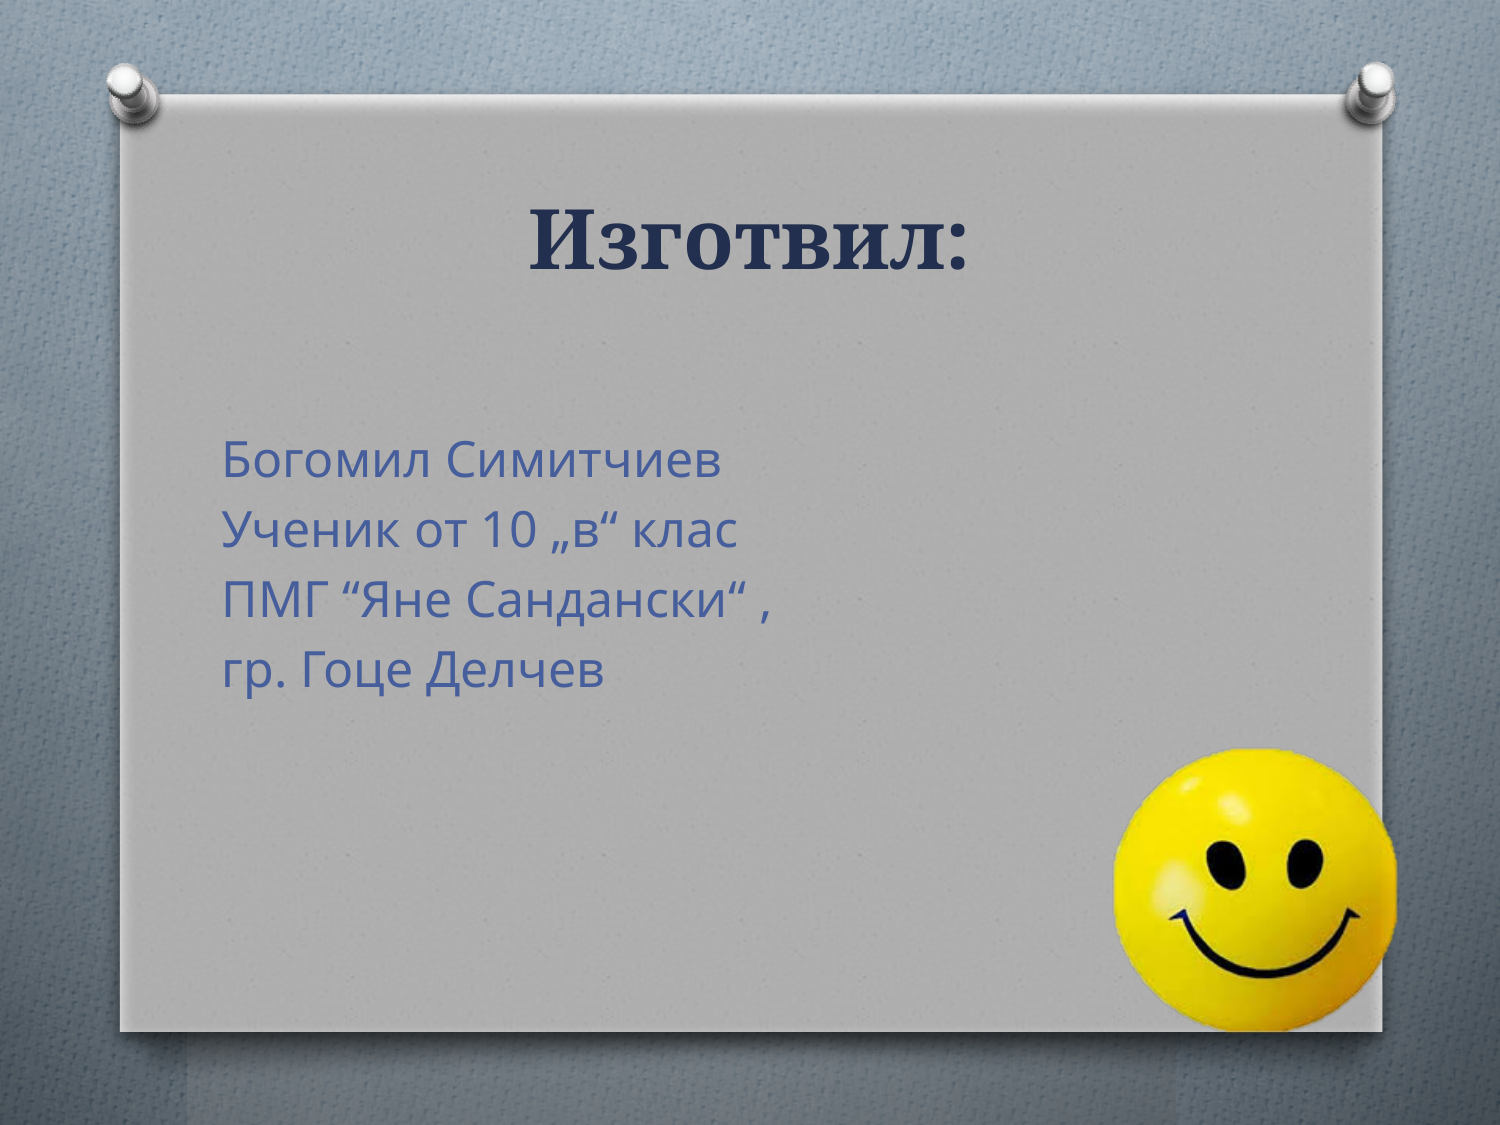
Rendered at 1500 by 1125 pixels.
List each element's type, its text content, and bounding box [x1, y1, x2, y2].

picture [1317, 35, 1439, 156]
title Изготвил: [178, 137, 1322, 335]
picture [1080, 715, 1433, 1068]
picture [75, 29, 198, 153]
list Богомил Симитчиев Ученик от 10 „в“ клас ПМГ “Яне Сандански“ , гр. Гоце Делчев [206, 420, 1224, 1012]
